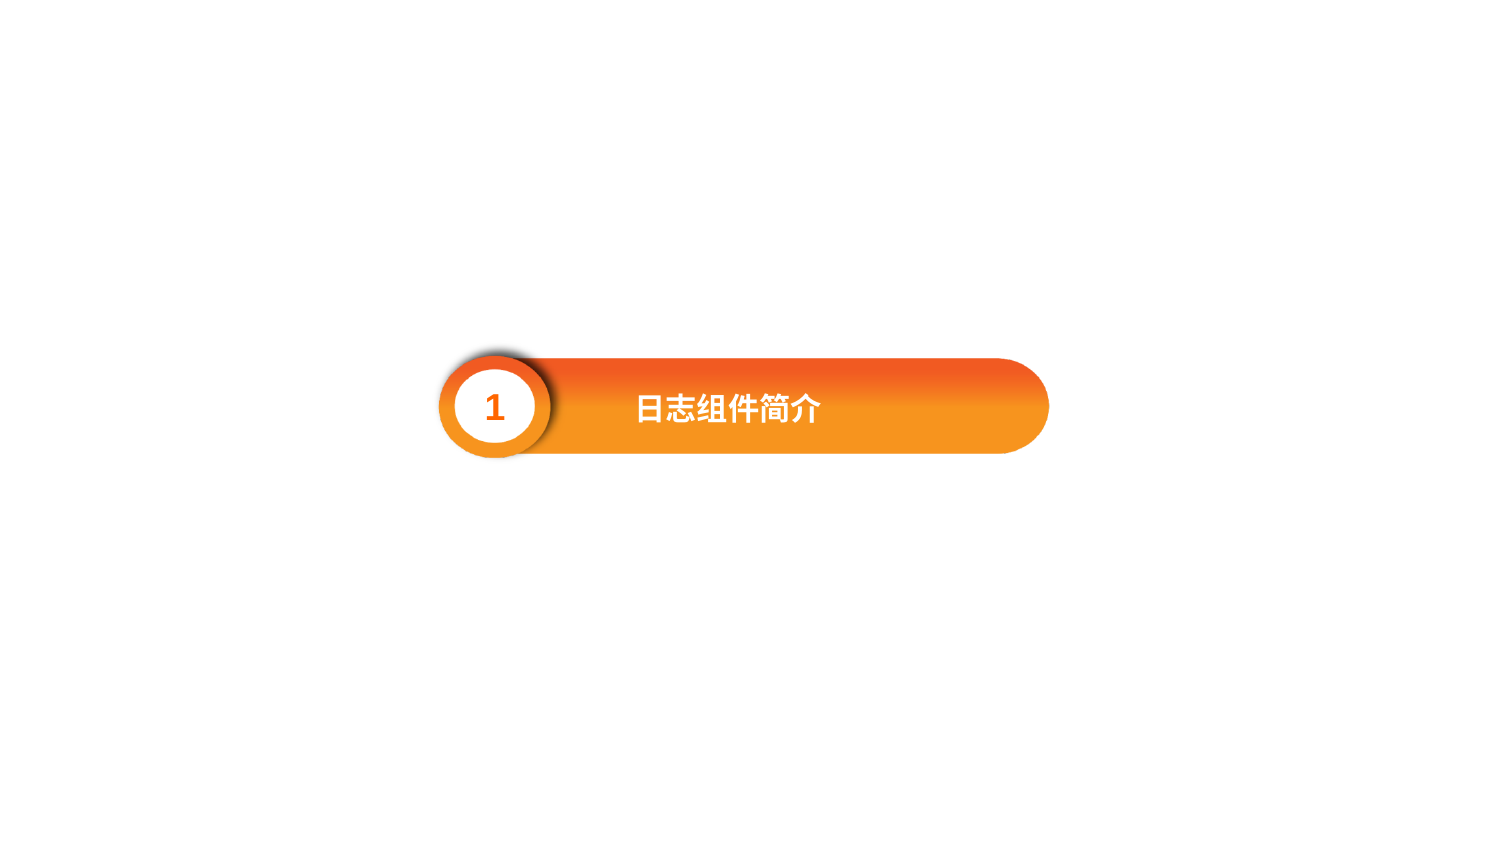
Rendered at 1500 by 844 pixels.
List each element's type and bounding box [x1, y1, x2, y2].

picture [365, 318, 1098, 498]
